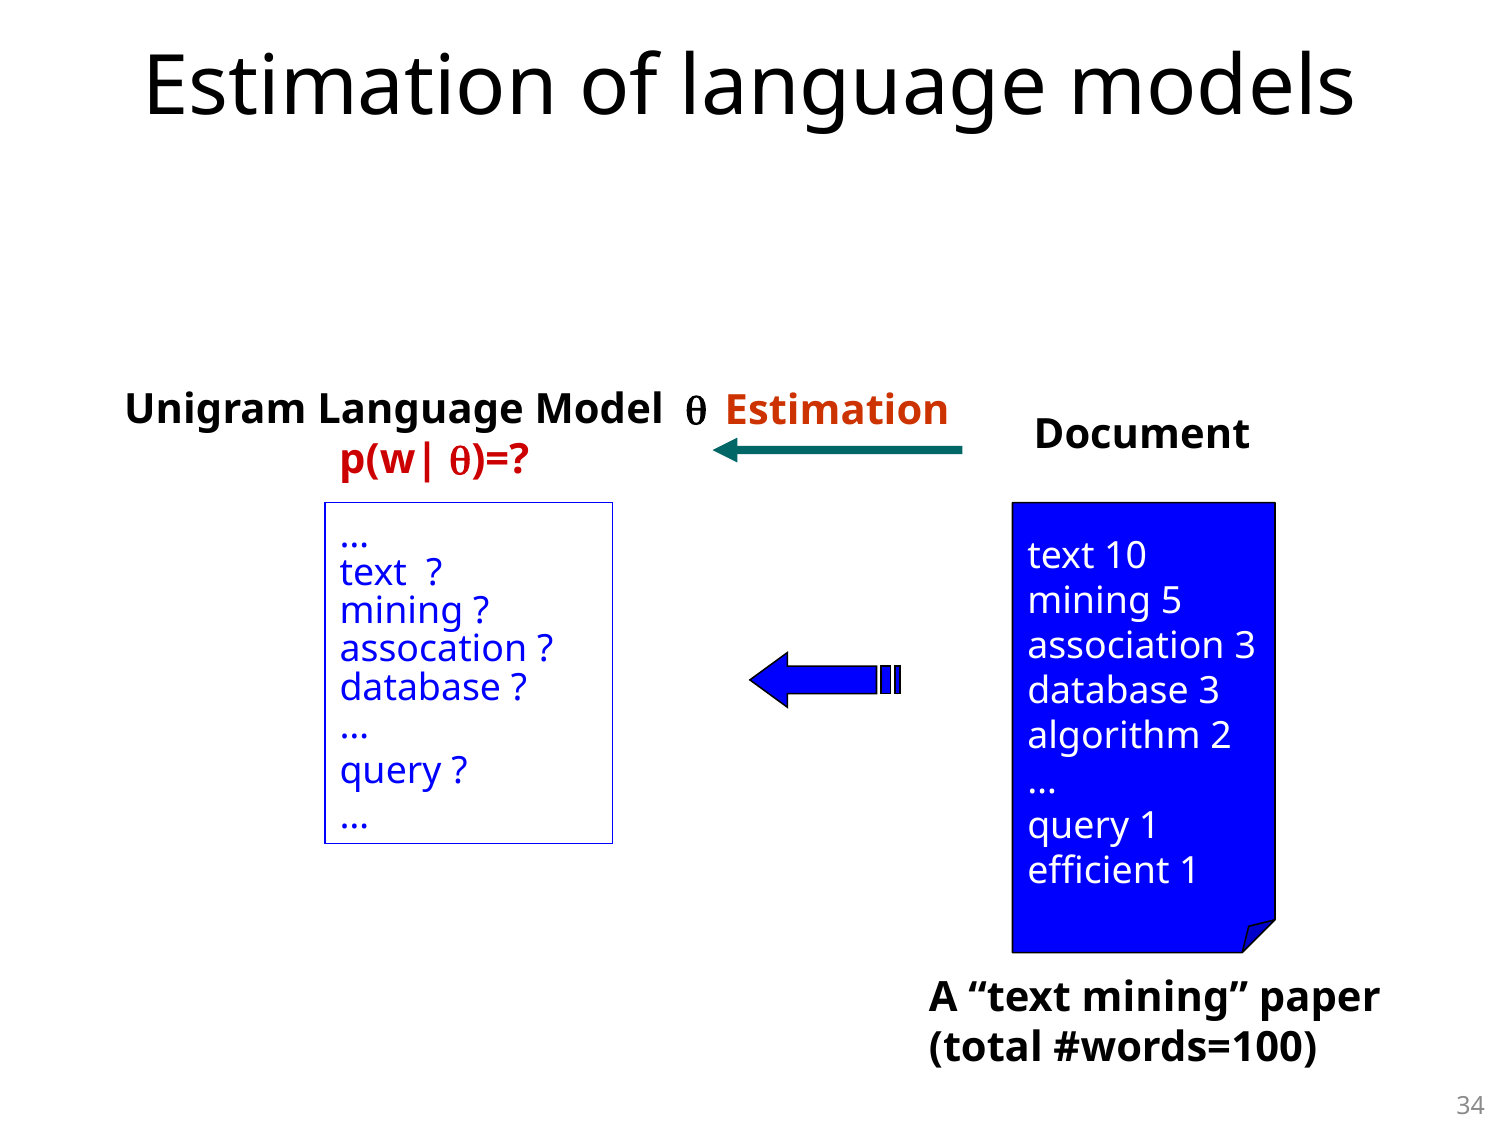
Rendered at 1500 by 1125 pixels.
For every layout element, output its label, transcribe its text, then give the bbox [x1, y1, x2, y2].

text_box A “text mining” paper (total #words=100) [914, 962, 1396, 1078]
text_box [712, 374, 963, 708]
title Estimation of language models [0, 0, 1500, 163]
text_box text 10 mining 5 association 3 database 3 algorithm 2 … query 1 efficient 1 [1012, 502, 1276, 953]
text_box Document [1008, 399, 1266, 465]
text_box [149, 374, 682, 876]
slide_number 34 [1149, 1087, 1500, 1125]
